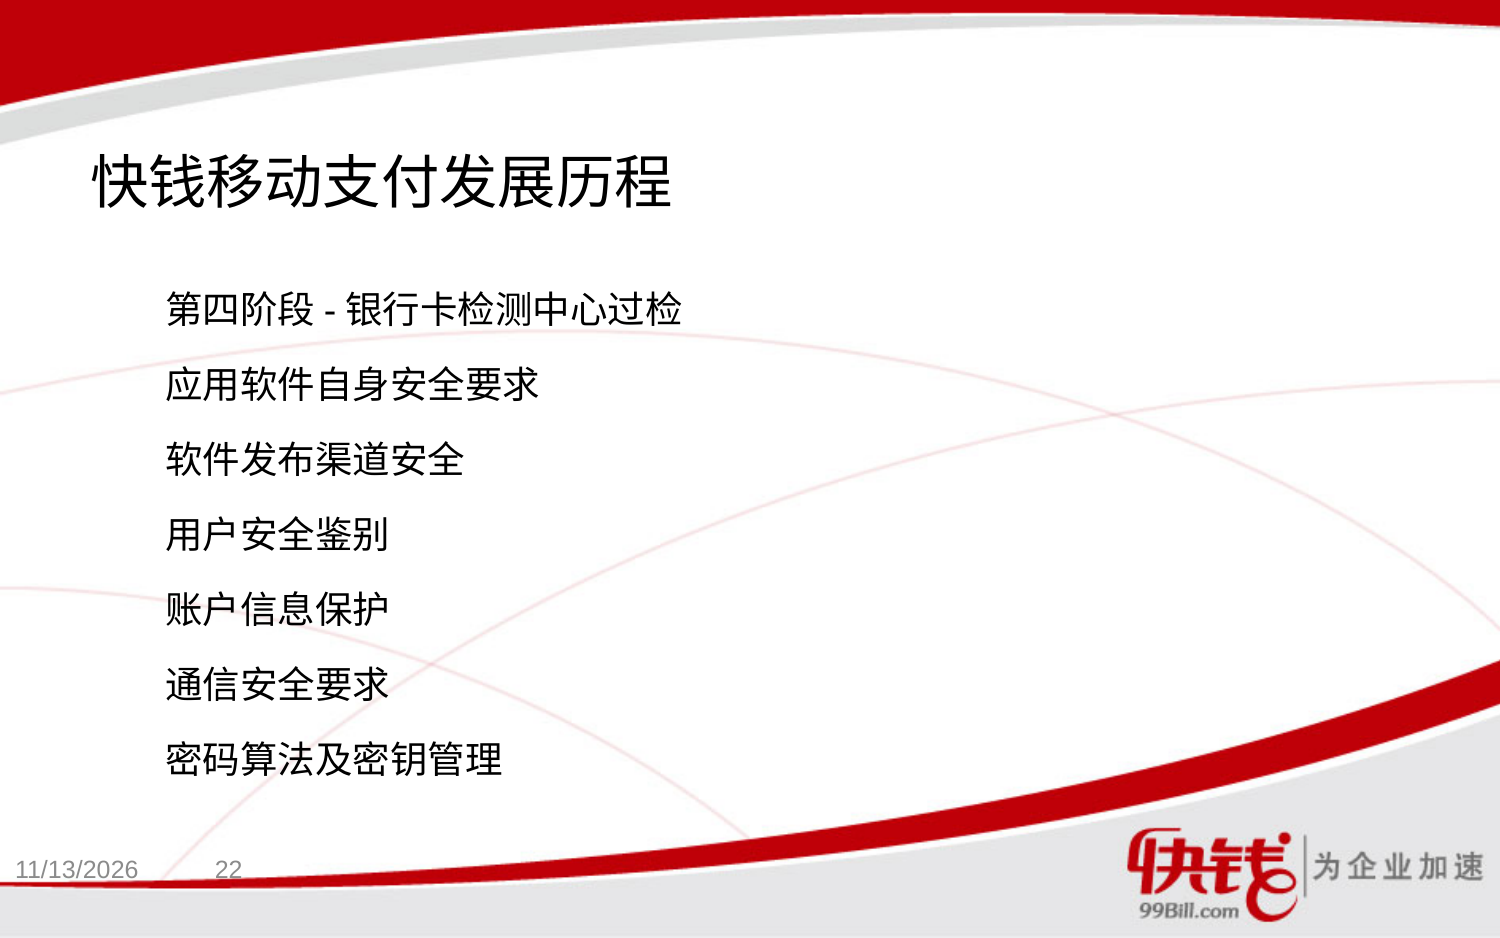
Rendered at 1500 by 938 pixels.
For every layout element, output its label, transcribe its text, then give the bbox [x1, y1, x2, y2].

slide_number 22 [187, 843, 258, 894]
picture [0, 0, 1500, 938]
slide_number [0, 843, 176, 894]
list 第四阶段-银行卡检测中心过检 应用软件自身安全要求 软件发布渠道安全 用户安全鉴别 账户信息保护 通信安全要求 密码算法及密钥管理 [75, 255, 1425, 799]
title 快钱移动支付发展历程 [75, 101, 1425, 255]
